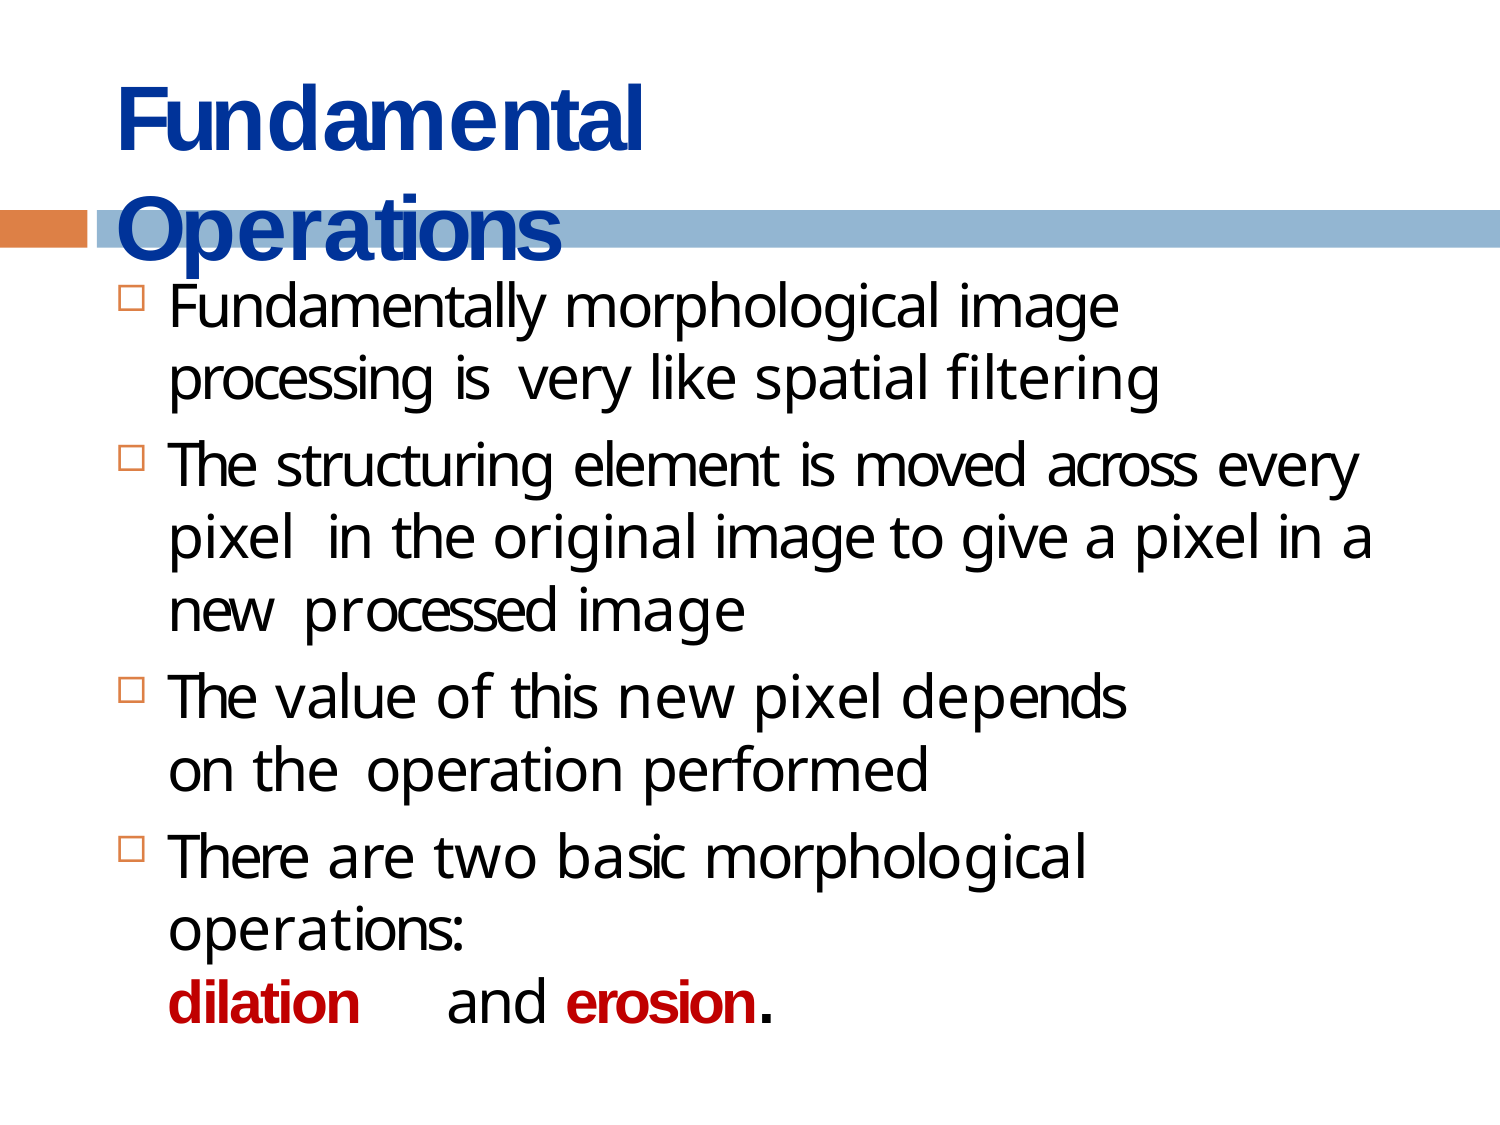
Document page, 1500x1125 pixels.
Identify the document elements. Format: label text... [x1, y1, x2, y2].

title Fundamental Operations [113, 56, 1068, 264]
text_box Fundamentally morphological image processing is very like spatial filtering The structuring element is moved across every pixel in the original image to give a pixel in a new processed image The value of this new pixel depends on the operation performed There are two basic morphological operations: dilation and erosion. [113, 264, 1395, 1036]
